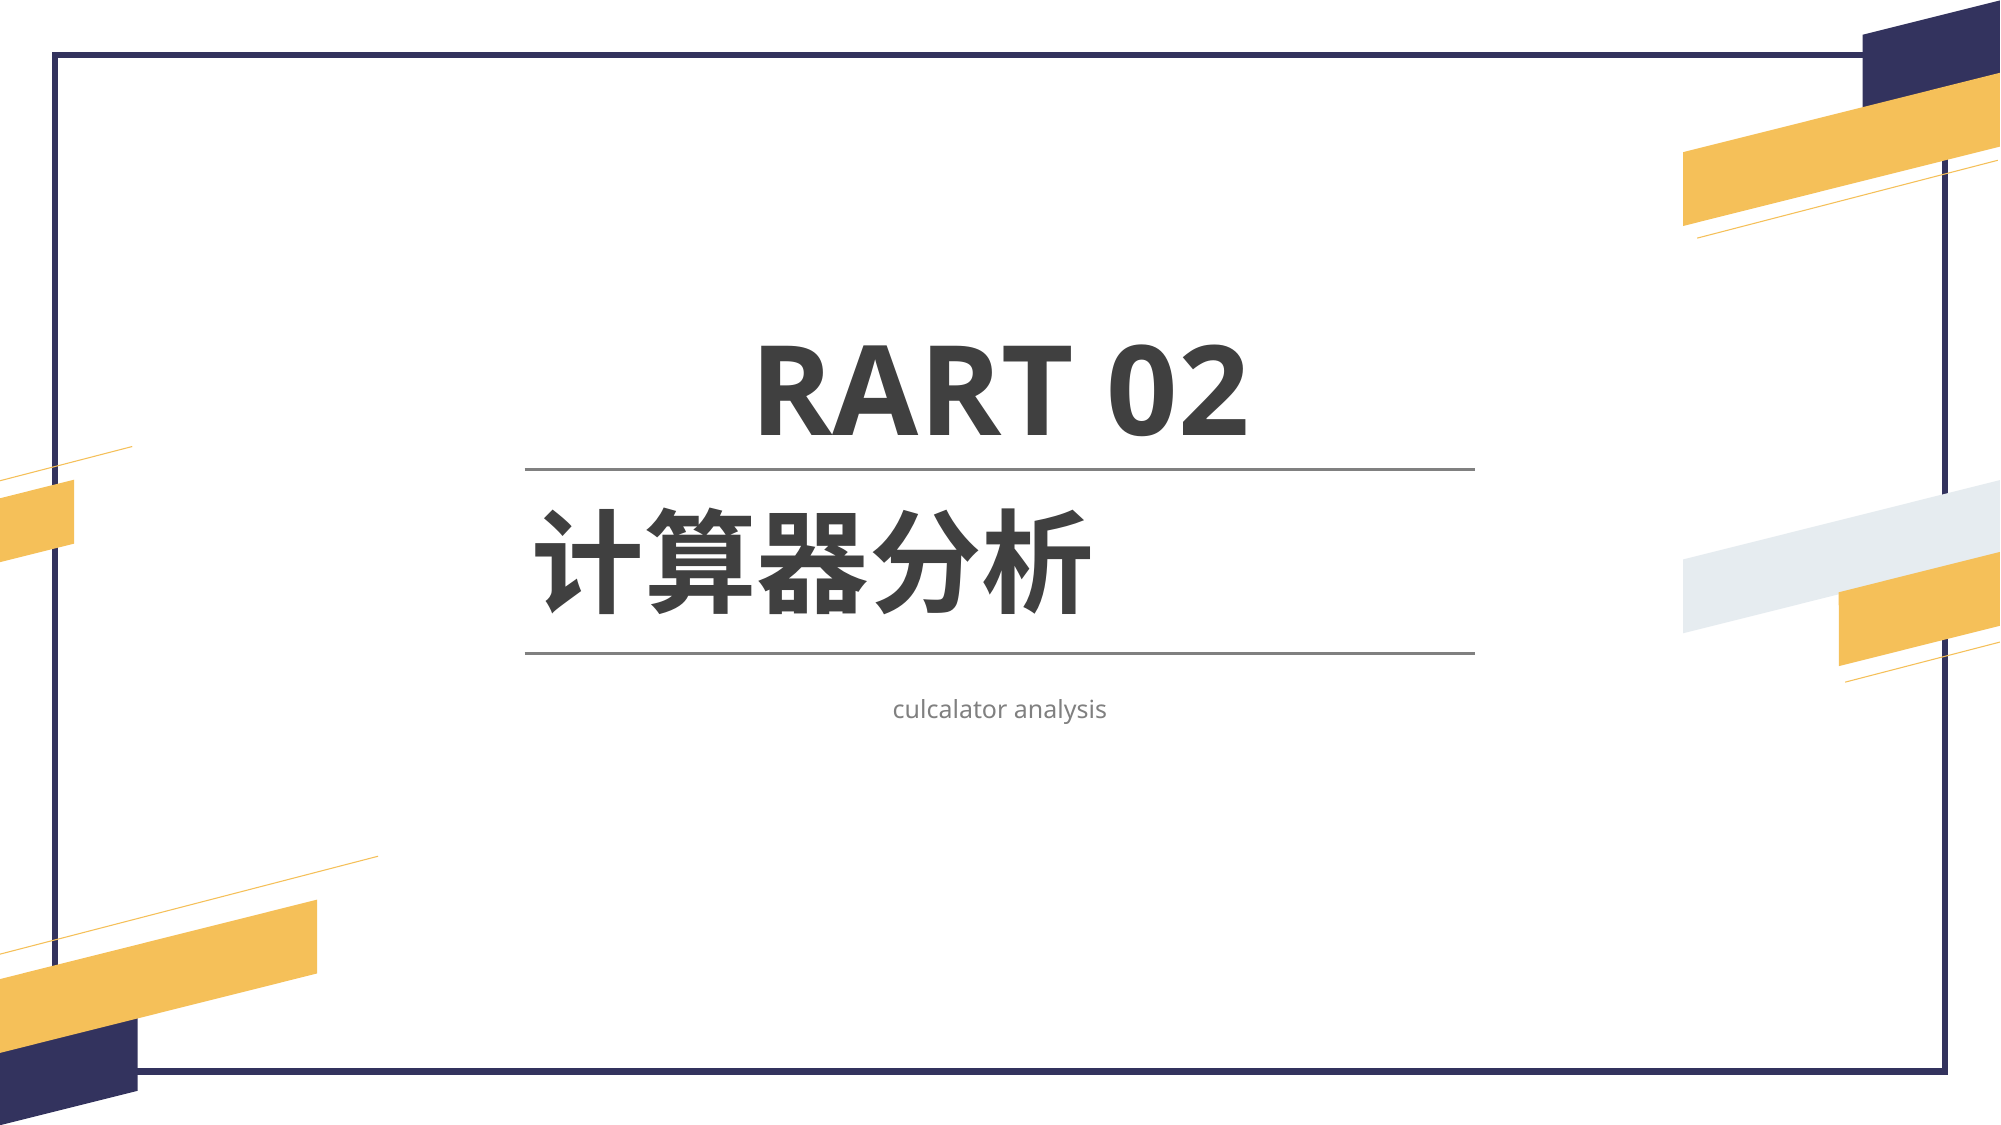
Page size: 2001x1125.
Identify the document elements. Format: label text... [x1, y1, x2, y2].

text_box [1681, 71, 2000, 228]
text_box [1681, 479, 2000, 635]
text_box [1861, 0, 2000, 106]
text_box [0, 446, 133, 481]
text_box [0, 955, 331, 1108]
text_box 计算器分析 [517, 484, 1483, 635]
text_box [1845, 641, 2000, 683]
text_box [0, 481, 76, 564]
text_box culcalator analysis [434, 671, 1566, 732]
text_box [1837, 550, 2000, 668]
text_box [0, 856, 379, 955]
text_box [54, 54, 1946, 1073]
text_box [1697, 160, 1998, 239]
text_box RART 02 [721, 303, 1279, 468]
